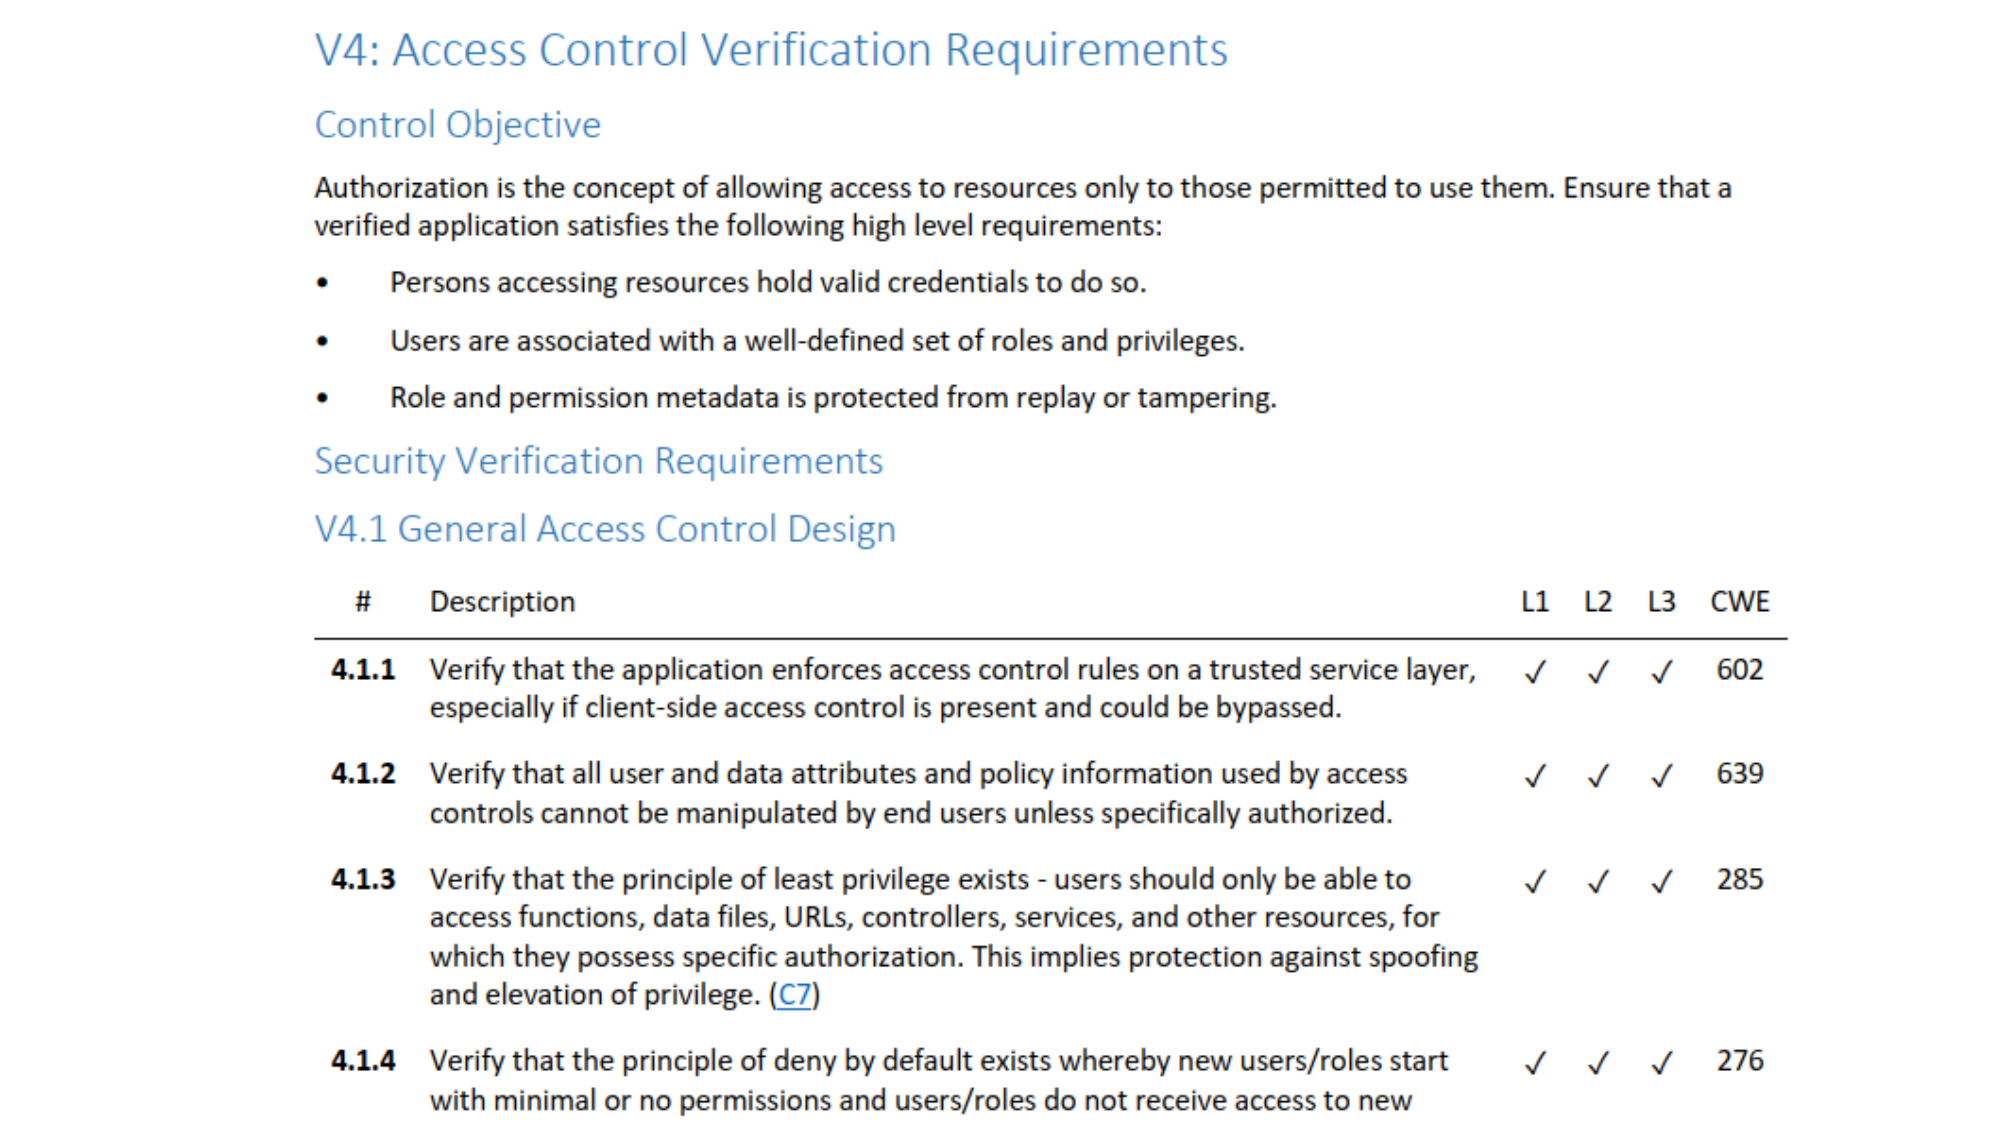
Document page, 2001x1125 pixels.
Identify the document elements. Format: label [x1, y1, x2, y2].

picture [175, 0, 1860, 1122]
